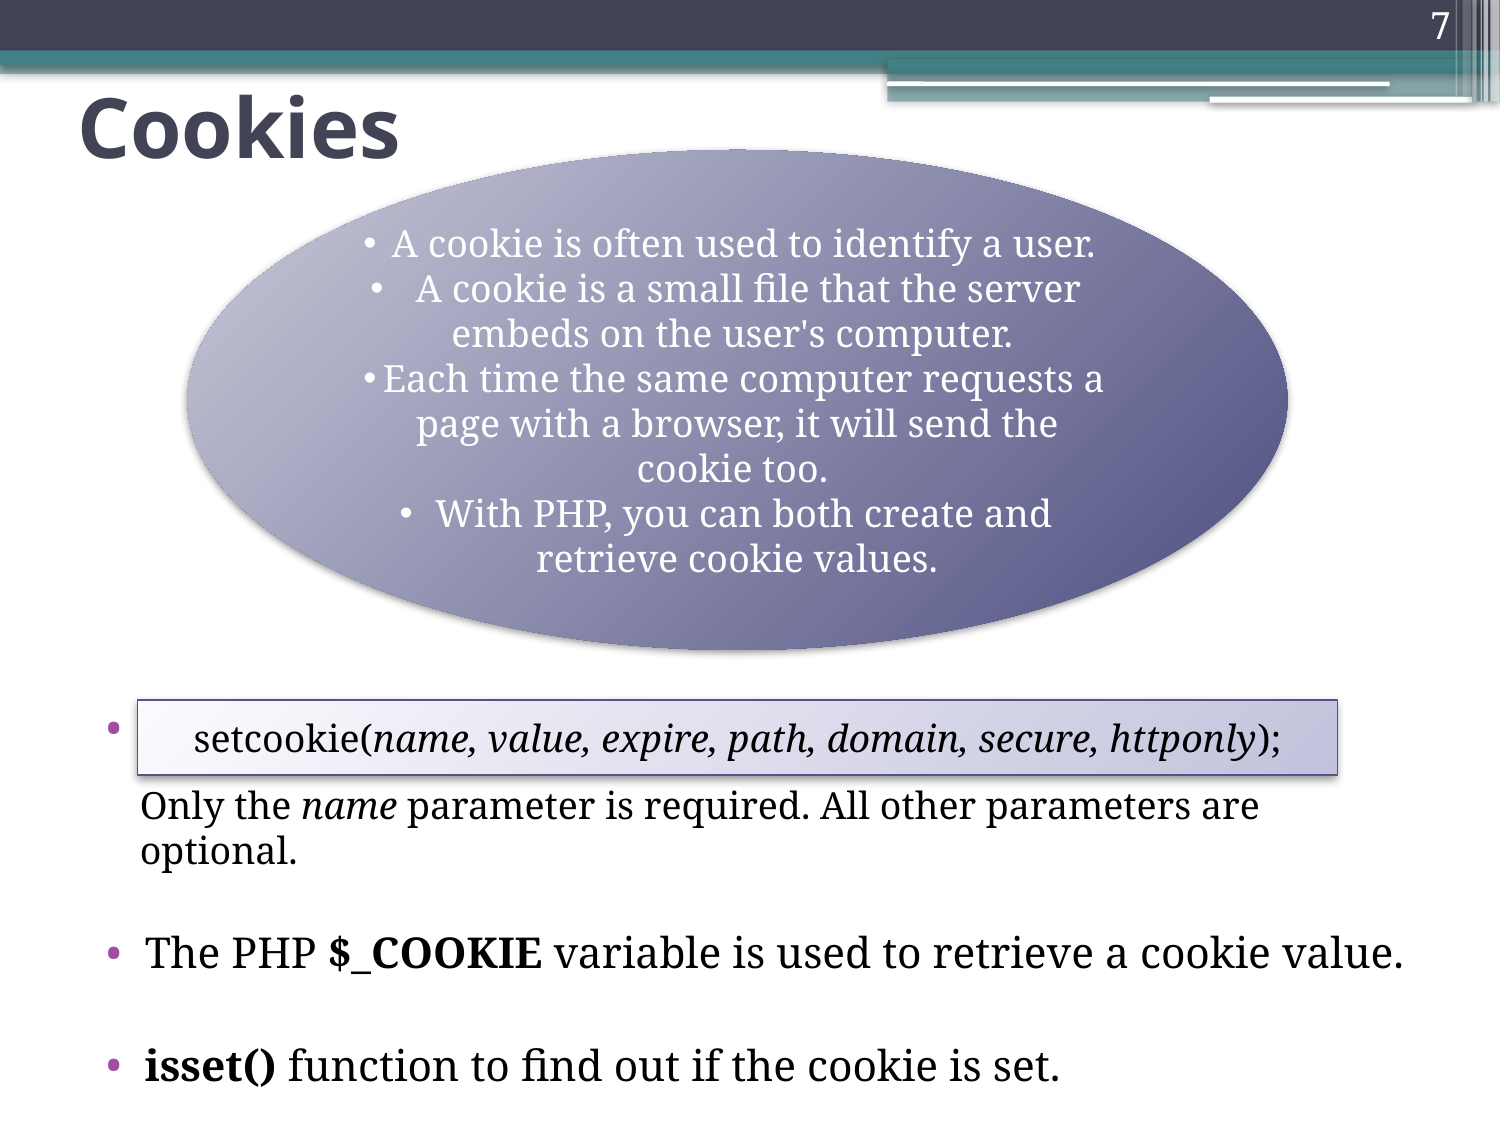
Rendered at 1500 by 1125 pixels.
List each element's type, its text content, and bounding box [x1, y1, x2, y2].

list A cookie is created with the setcookie() function: The PHP $_COOKIE variable is used to retrieve a cookie value. isset() function to find out if the cookie is set. [75, 249, 1425, 1125]
slide_number 7 [1341, 0, 1466, 61]
text_box Only the name parameter is required. All other parameters are optional. [125, 774, 1363, 880]
text_box setcookie(name, value, expire, path, domain, secure, httponly); [137, 699, 1338, 774]
title Cookies [62, 37, 1413, 213]
text_box A cookie is often used to identify a user. A cookie is a small file that the server embeds on the user's computer. Each time the same computer requests a page with a browser, it will send the cookie too. With PHP, you can both create and retrieve cookie values. [187, 149, 1288, 651]
